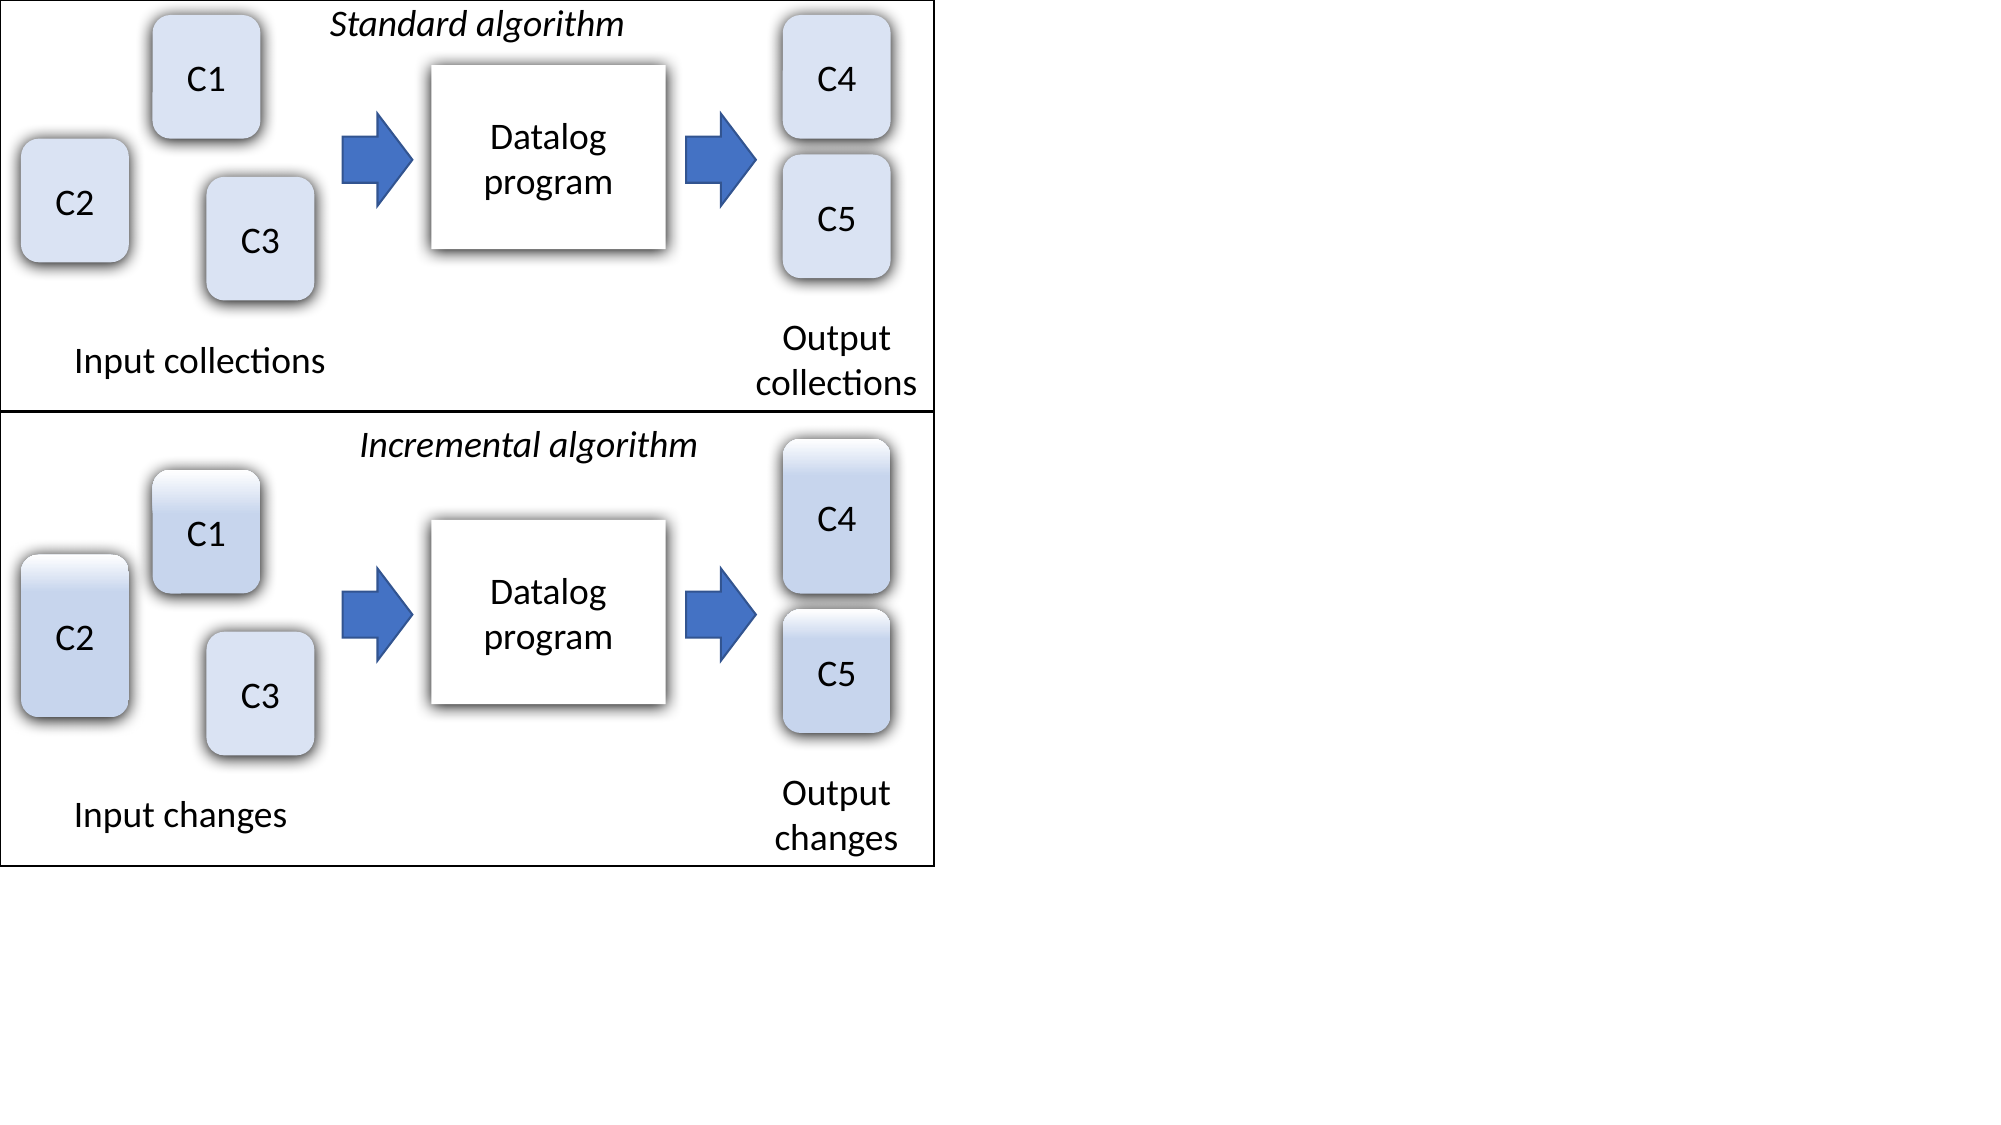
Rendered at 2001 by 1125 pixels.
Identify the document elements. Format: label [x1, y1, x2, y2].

text_box [0, 0, 935, 867]
